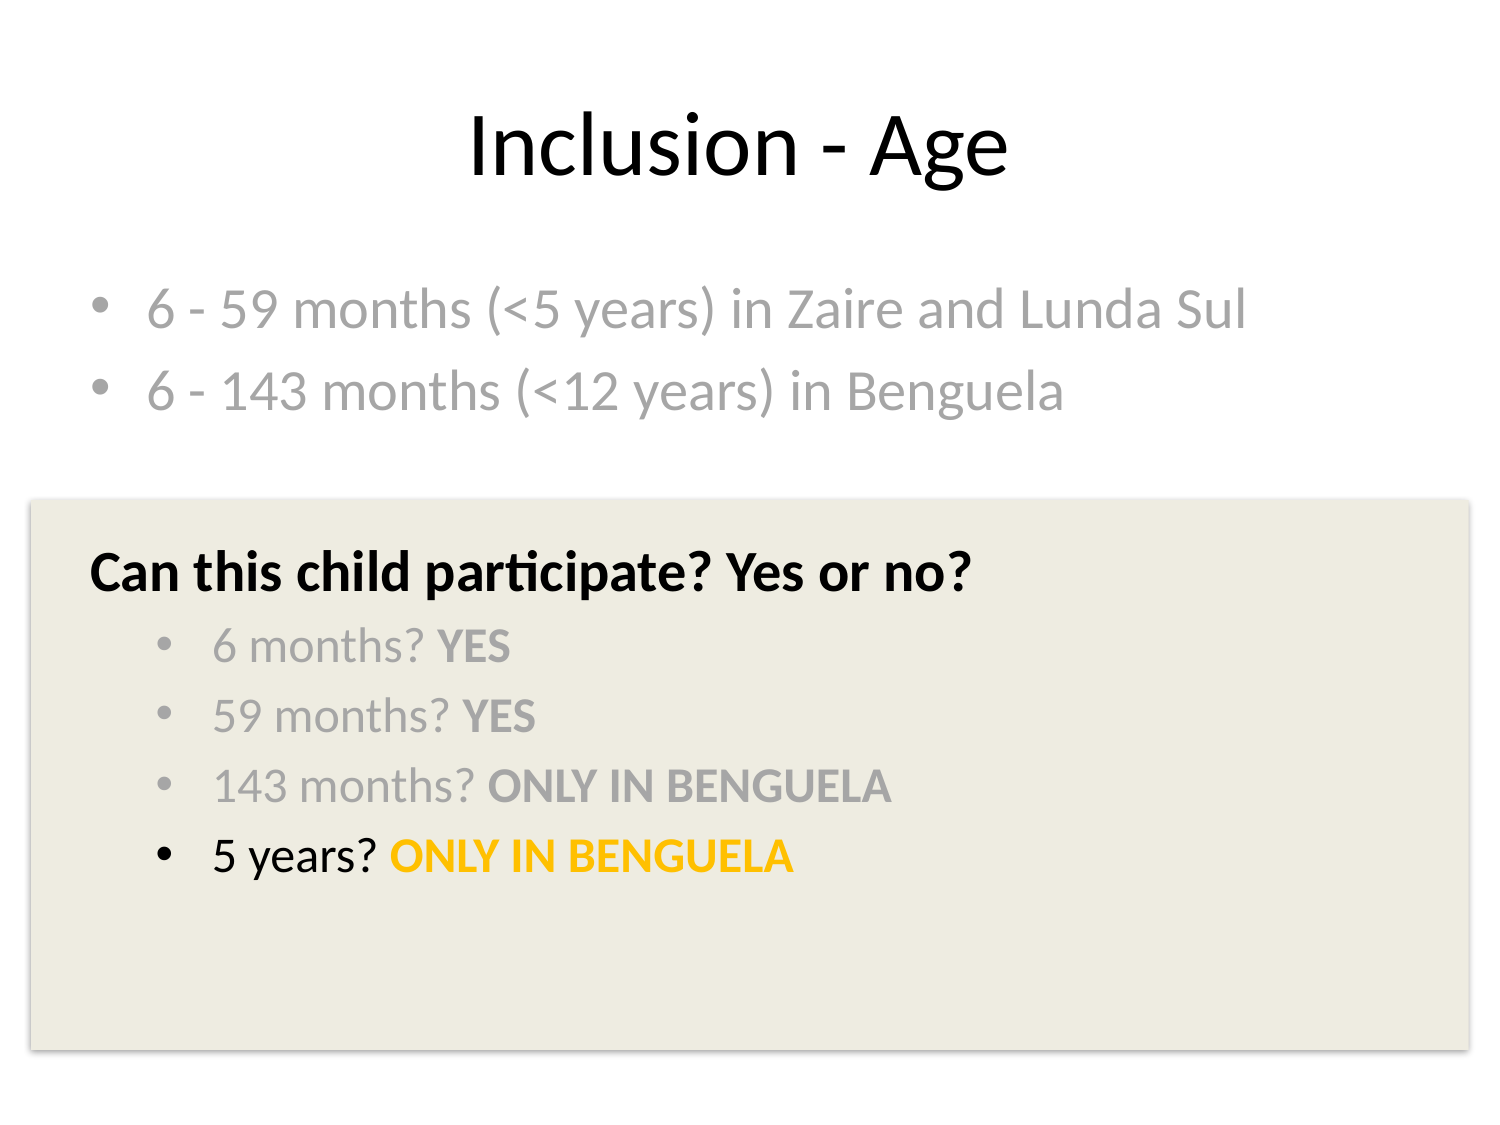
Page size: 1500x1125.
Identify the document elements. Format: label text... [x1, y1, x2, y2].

list 6 - 59 months (<5 years) in Zaire and Lunda Sul 6 - 143 months (<12 years) in Benguela Can this child participate? Yes or no? 6 months? YES 59 months? YES 143 months? ONLY IN BENGUELA 5 years? ONLY IN BENGUELA [75, 262, 1425, 1005]
title Inclusion - Age [75, 45, 1425, 233]
text_box [30, 499, 1469, 1051]
